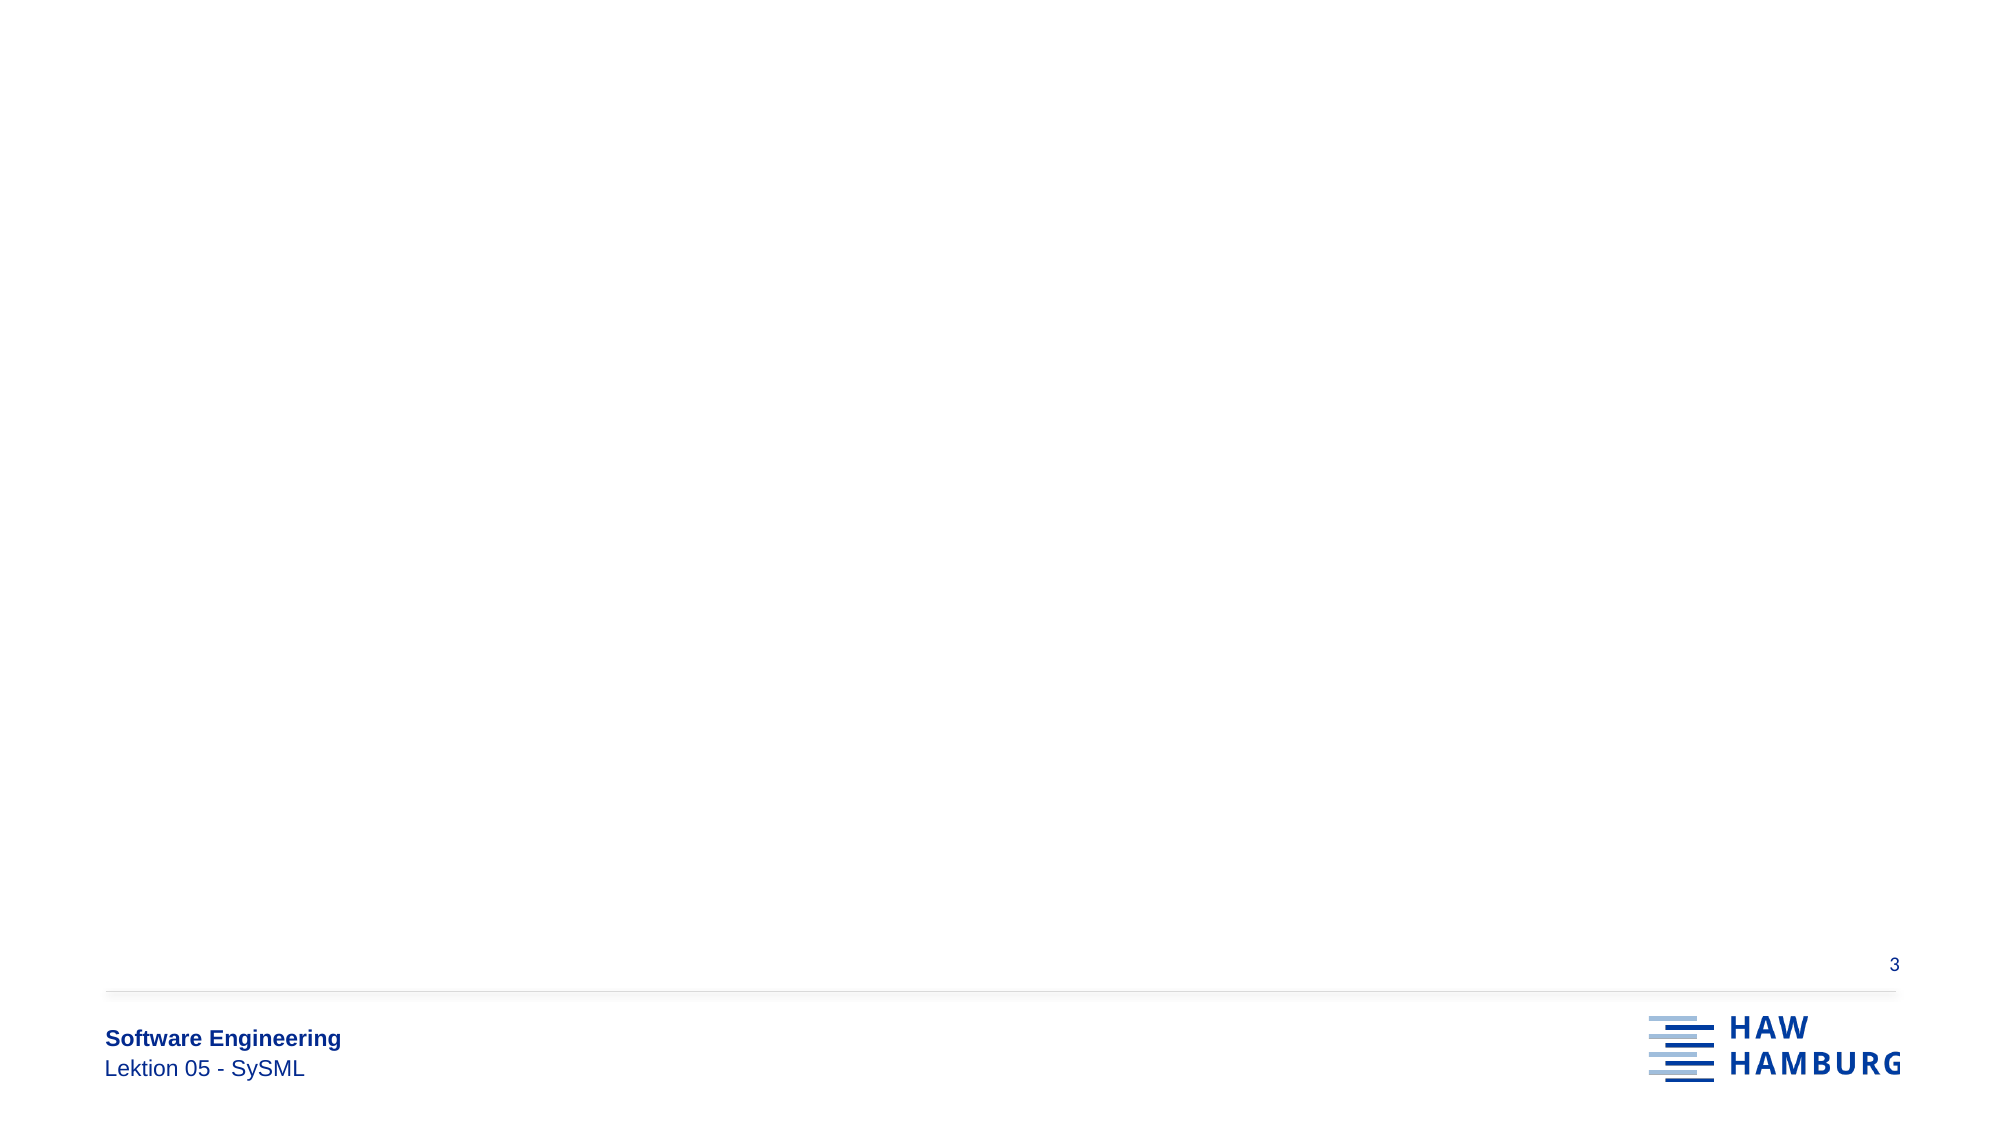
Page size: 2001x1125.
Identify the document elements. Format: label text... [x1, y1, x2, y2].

slide_number 2 [1433, 932, 1900, 993]
